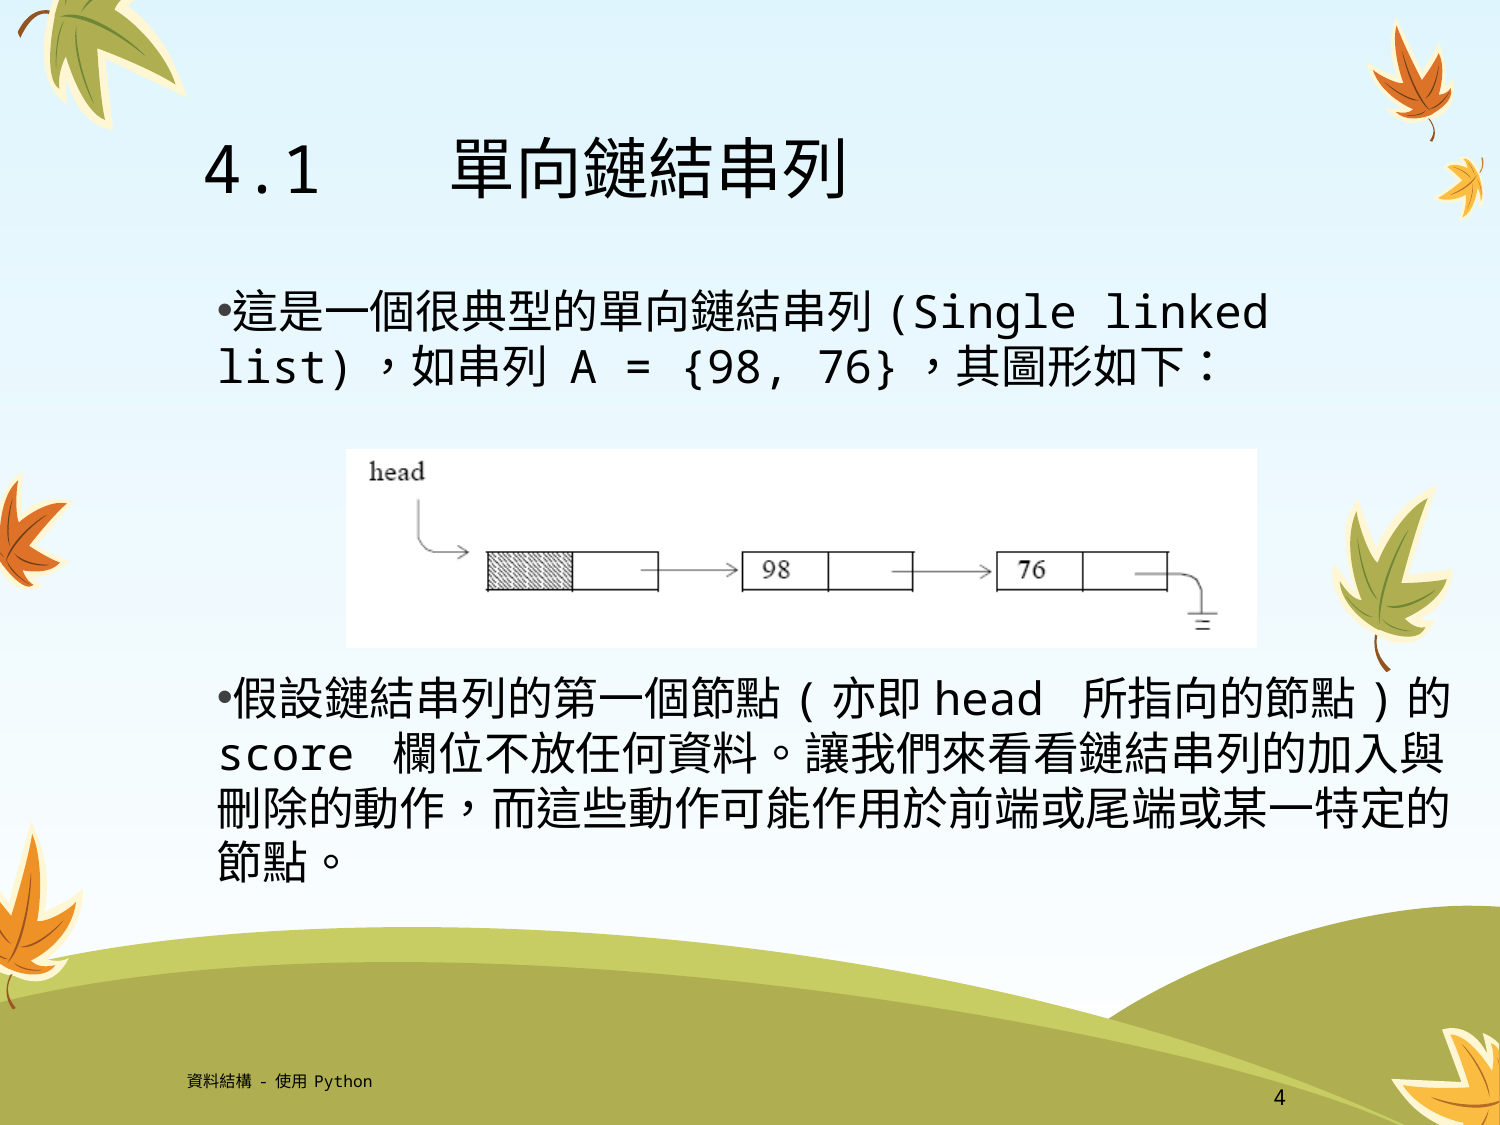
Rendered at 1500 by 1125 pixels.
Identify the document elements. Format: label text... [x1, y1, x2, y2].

title 4.1 單向鏈結串列 [187, 12, 1312, 216]
list 這是一個很典型的單向鏈結串列(Single linked list)，如串列 A = {98, 76}，其圖形如下： 假設鏈結串列的第一個節點(亦即head 所指向的節點)的score 欄位不放任何資料。讓我們來看看鏈結串列的加入與刪除的動作，而這些動作可能作用於前端或尾端或某一特定的節點。 [201, 275, 1500, 1013]
footer 資料結構-使用Python [171, 1065, 1031, 1105]
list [346, 449, 1257, 648]
slide_number 4 [1222, 1082, 1302, 1122]
